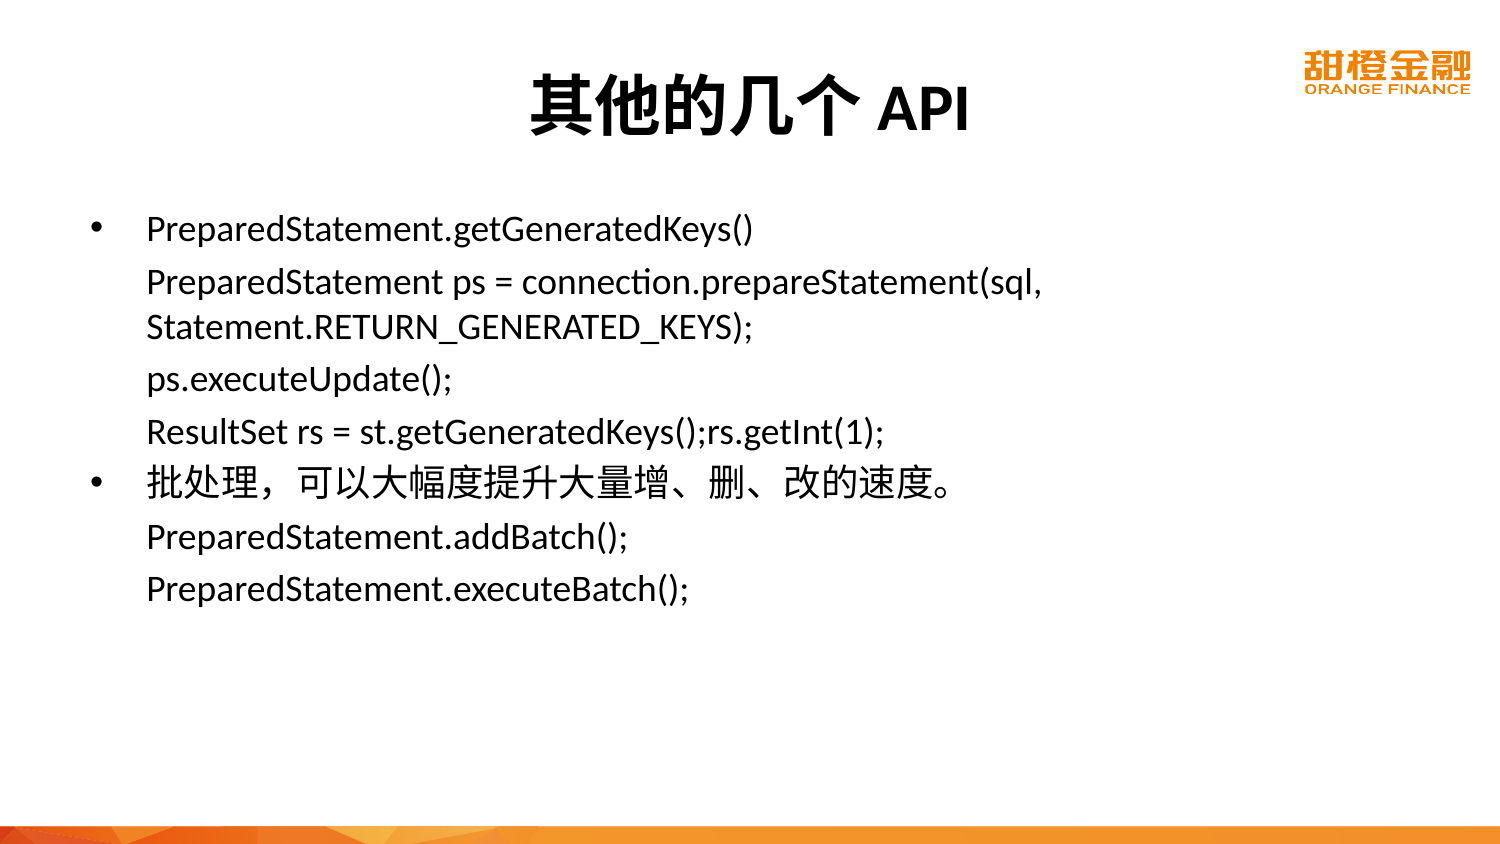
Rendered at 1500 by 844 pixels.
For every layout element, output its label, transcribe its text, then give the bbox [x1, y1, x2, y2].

picture [0, 0, 1500, 844]
title 其他的几个API [75, 33, 1425, 175]
list PreparedStatement.getGeneratedKeys() PreparedStatement ps = connection.prepareStatement(sql, Statement.RETURN_GENERATED_KEYS); ps.executeUpdate(); ResultSet rs = st.getGeneratedKeys();rs.getInt(1); 批处理，可以大幅度提升大量增、删、改的速度。 PreparedStatement.addBatch(); PreparedStatement.executeBatch(); [75, 196, 1425, 754]
